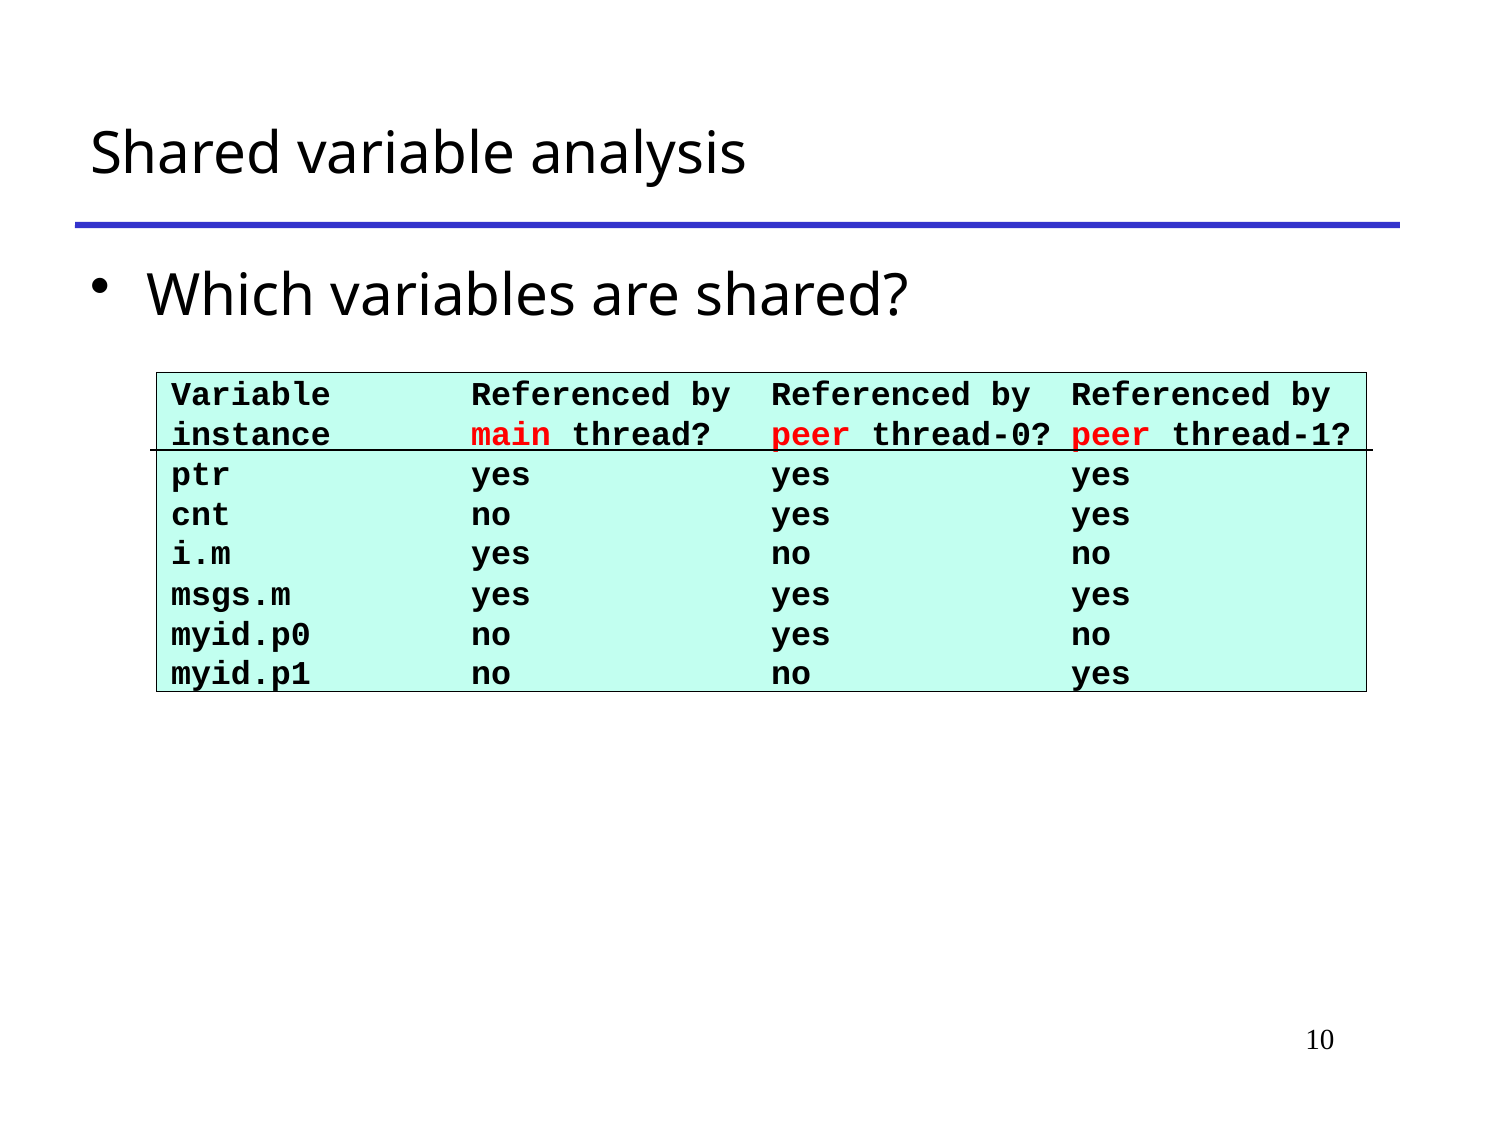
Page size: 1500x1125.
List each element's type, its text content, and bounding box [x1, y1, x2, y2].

text_box Variable Referenced by Referenced by Referenced by instance main thread? peer thread-0? peer thread-1? ptr yes yes yes cnt no yes yes i.m yes no no msgs.m yes yes yes myid.p0 no yes no myid.p1 no no yes [156, 371, 1367, 449]
text_box Variable Referenced by Referenced by Referenced by instance main thread? peer thread-0? peer thread-1? ptr yes yes yes cnt no yes yes i.m yes no no msgs.m yes yes yes myid.p0 no yes no myid.p1 no no yes [156, 459, 1367, 692]
list Which variables are shared? [75, 249, 1413, 375]
slide_number 10 [1137, 1012, 1351, 1088]
title Shared variable analysis [75, 75, 1400, 225]
